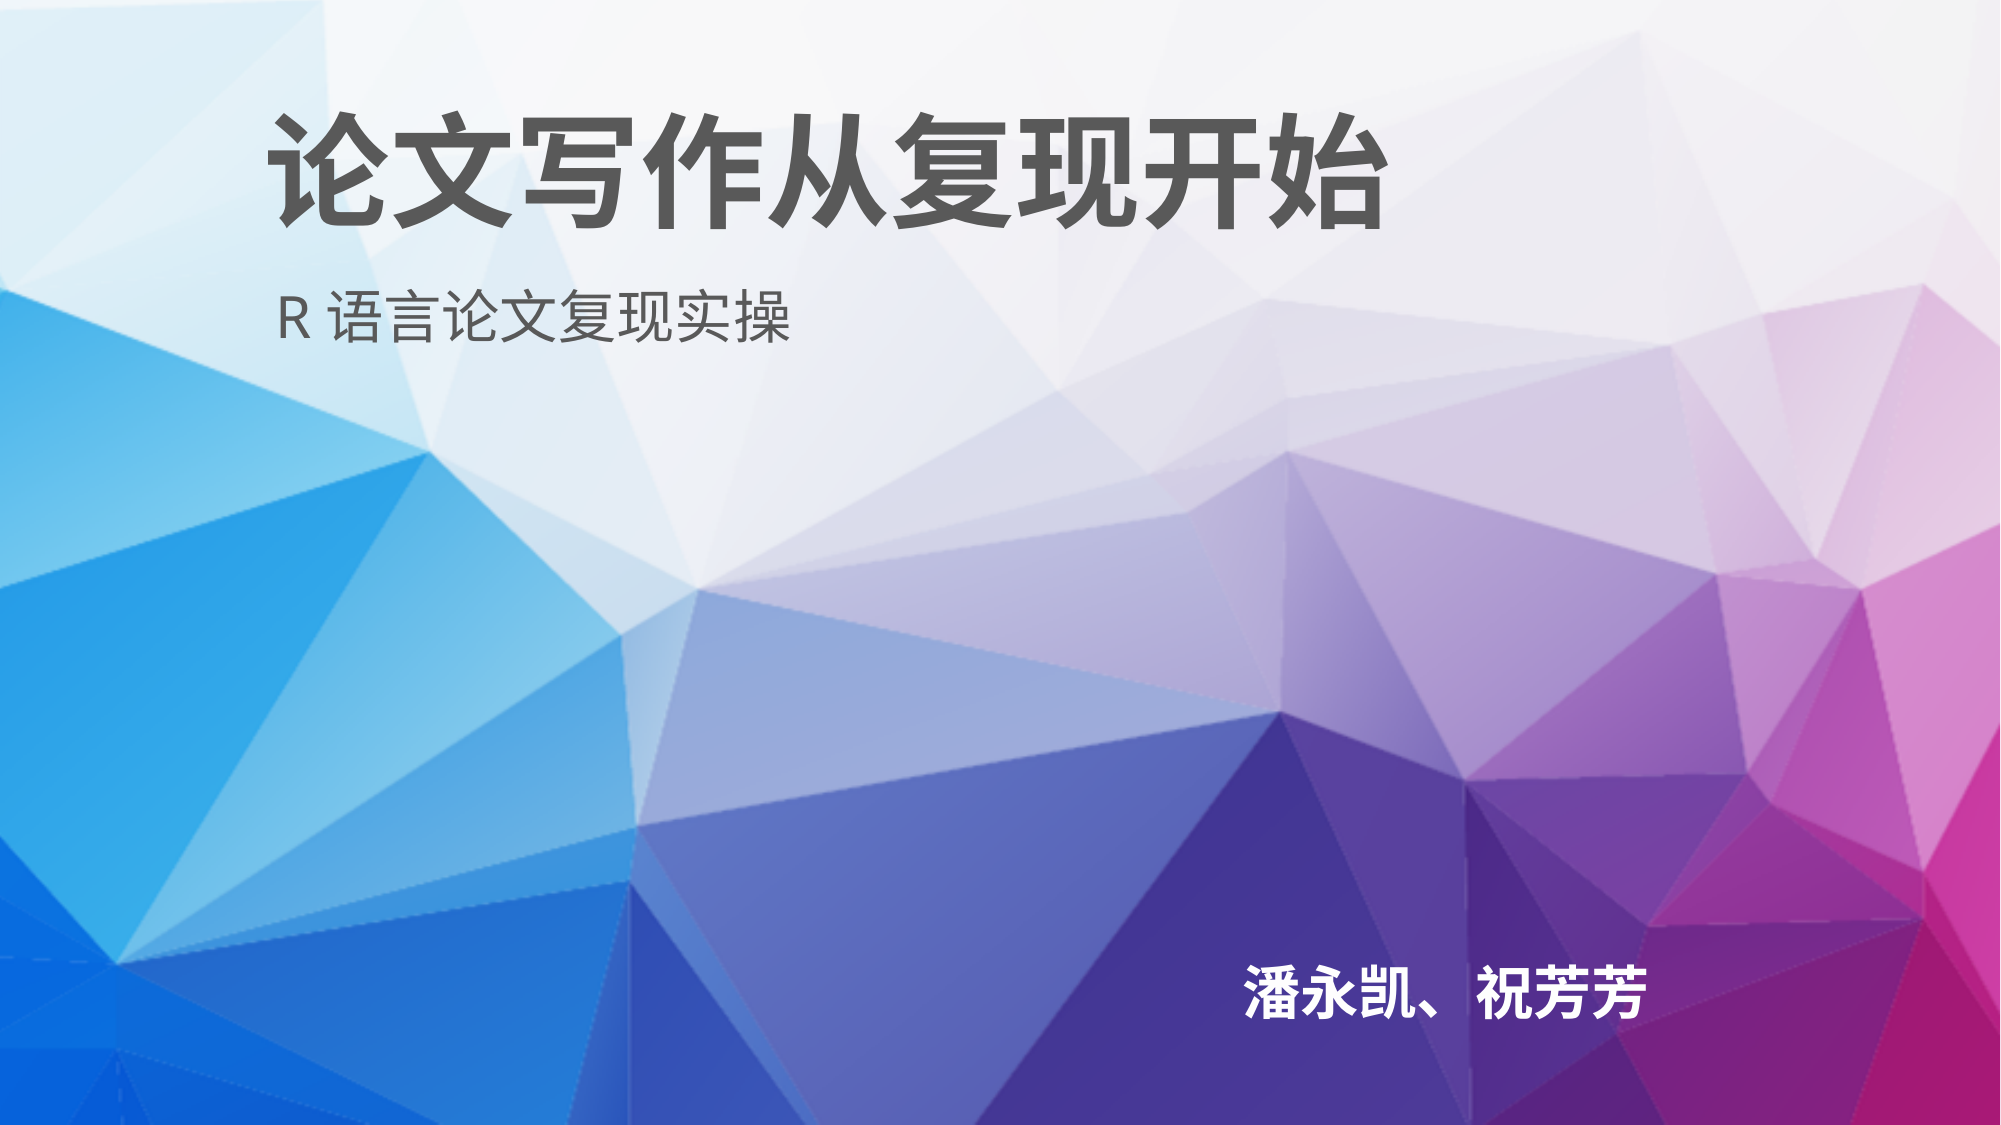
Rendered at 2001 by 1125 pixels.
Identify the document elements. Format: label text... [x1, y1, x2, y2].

text_box R语言论文复现实操 [260, 273, 807, 358]
text_box 论文写作从复现开始 [250, 86, 1406, 251]
text_box 潘永凯、祝芳芳 [1227, 948, 1665, 1034]
picture [0, 0, 2001, 1125]
